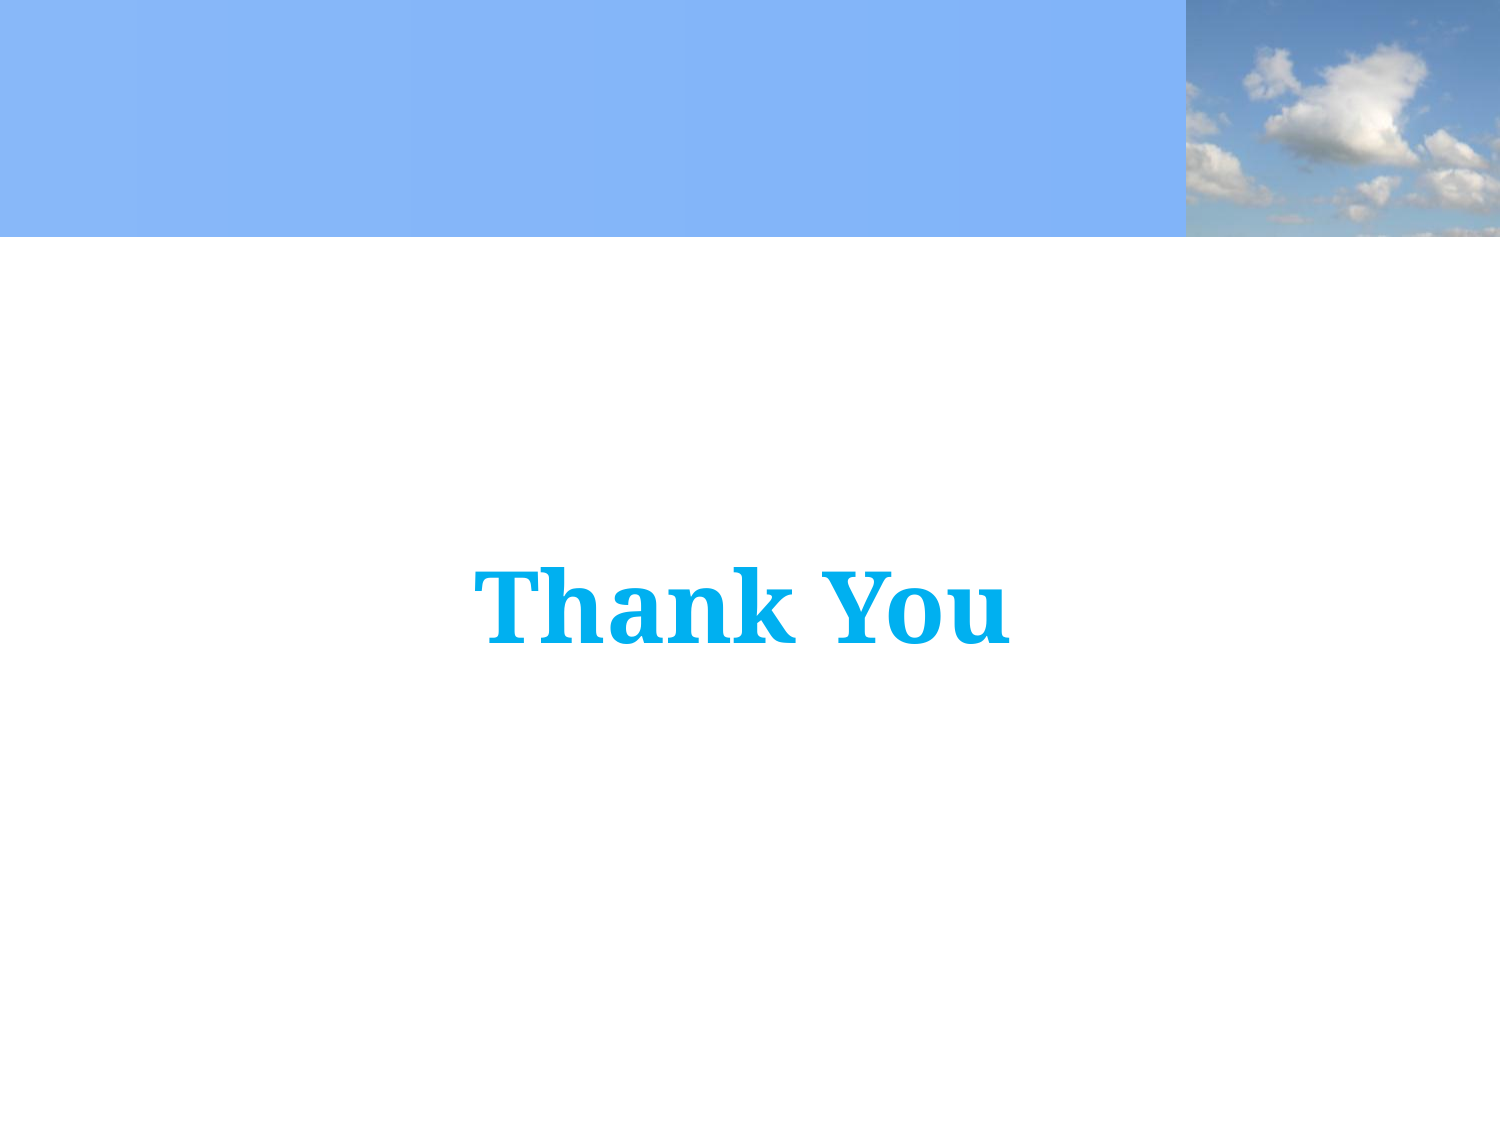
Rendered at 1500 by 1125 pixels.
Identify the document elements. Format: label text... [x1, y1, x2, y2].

picture [1186, 0, 1500, 237]
list Thank You [112, 487, 1375, 672]
